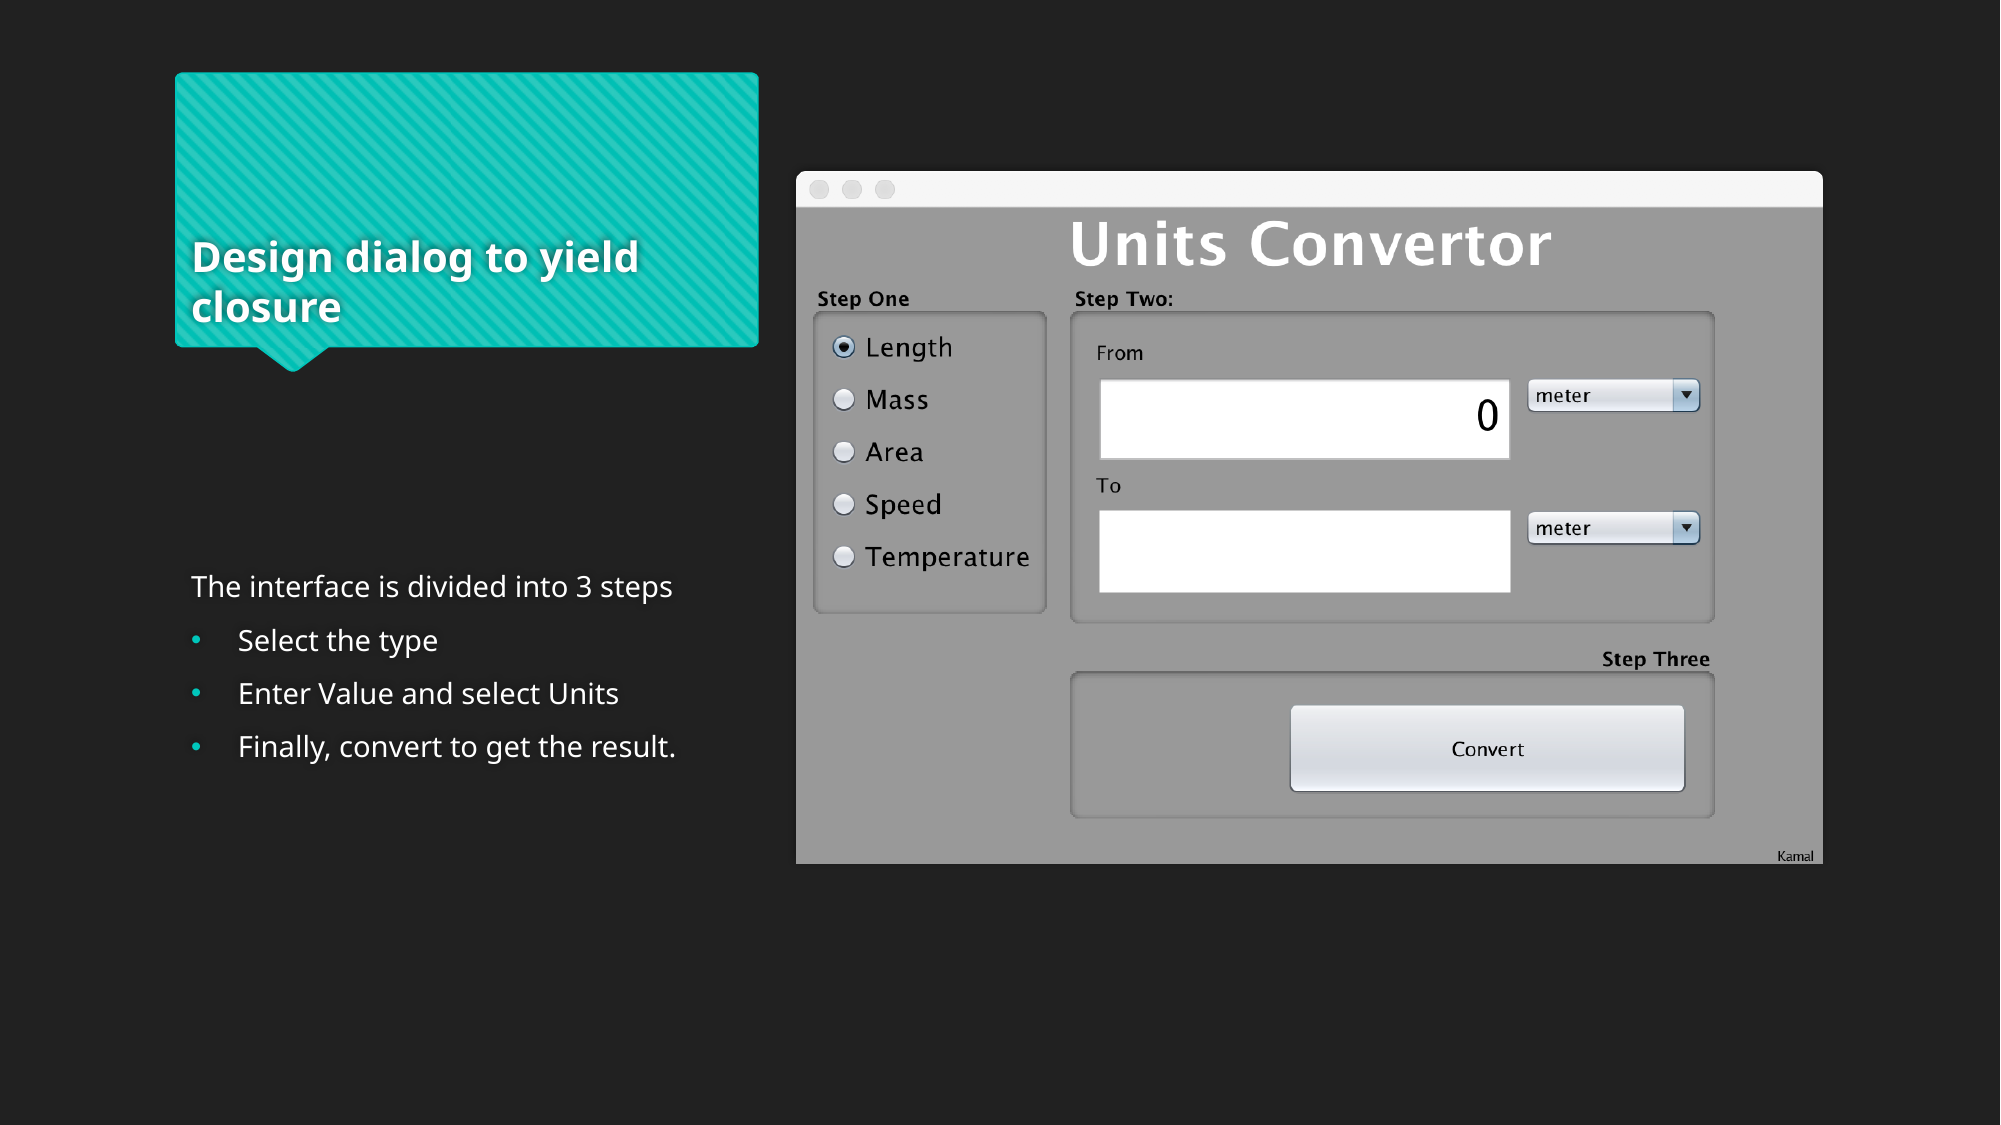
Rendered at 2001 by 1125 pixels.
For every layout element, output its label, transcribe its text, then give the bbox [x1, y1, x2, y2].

list The interface is divided into 3 steps Select the type Enter Value and select Units Finally, convert to get the result. [176, 370, 758, 962]
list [796, 171, 1823, 864]
title Design dialog to yield closure [176, 73, 758, 339]
